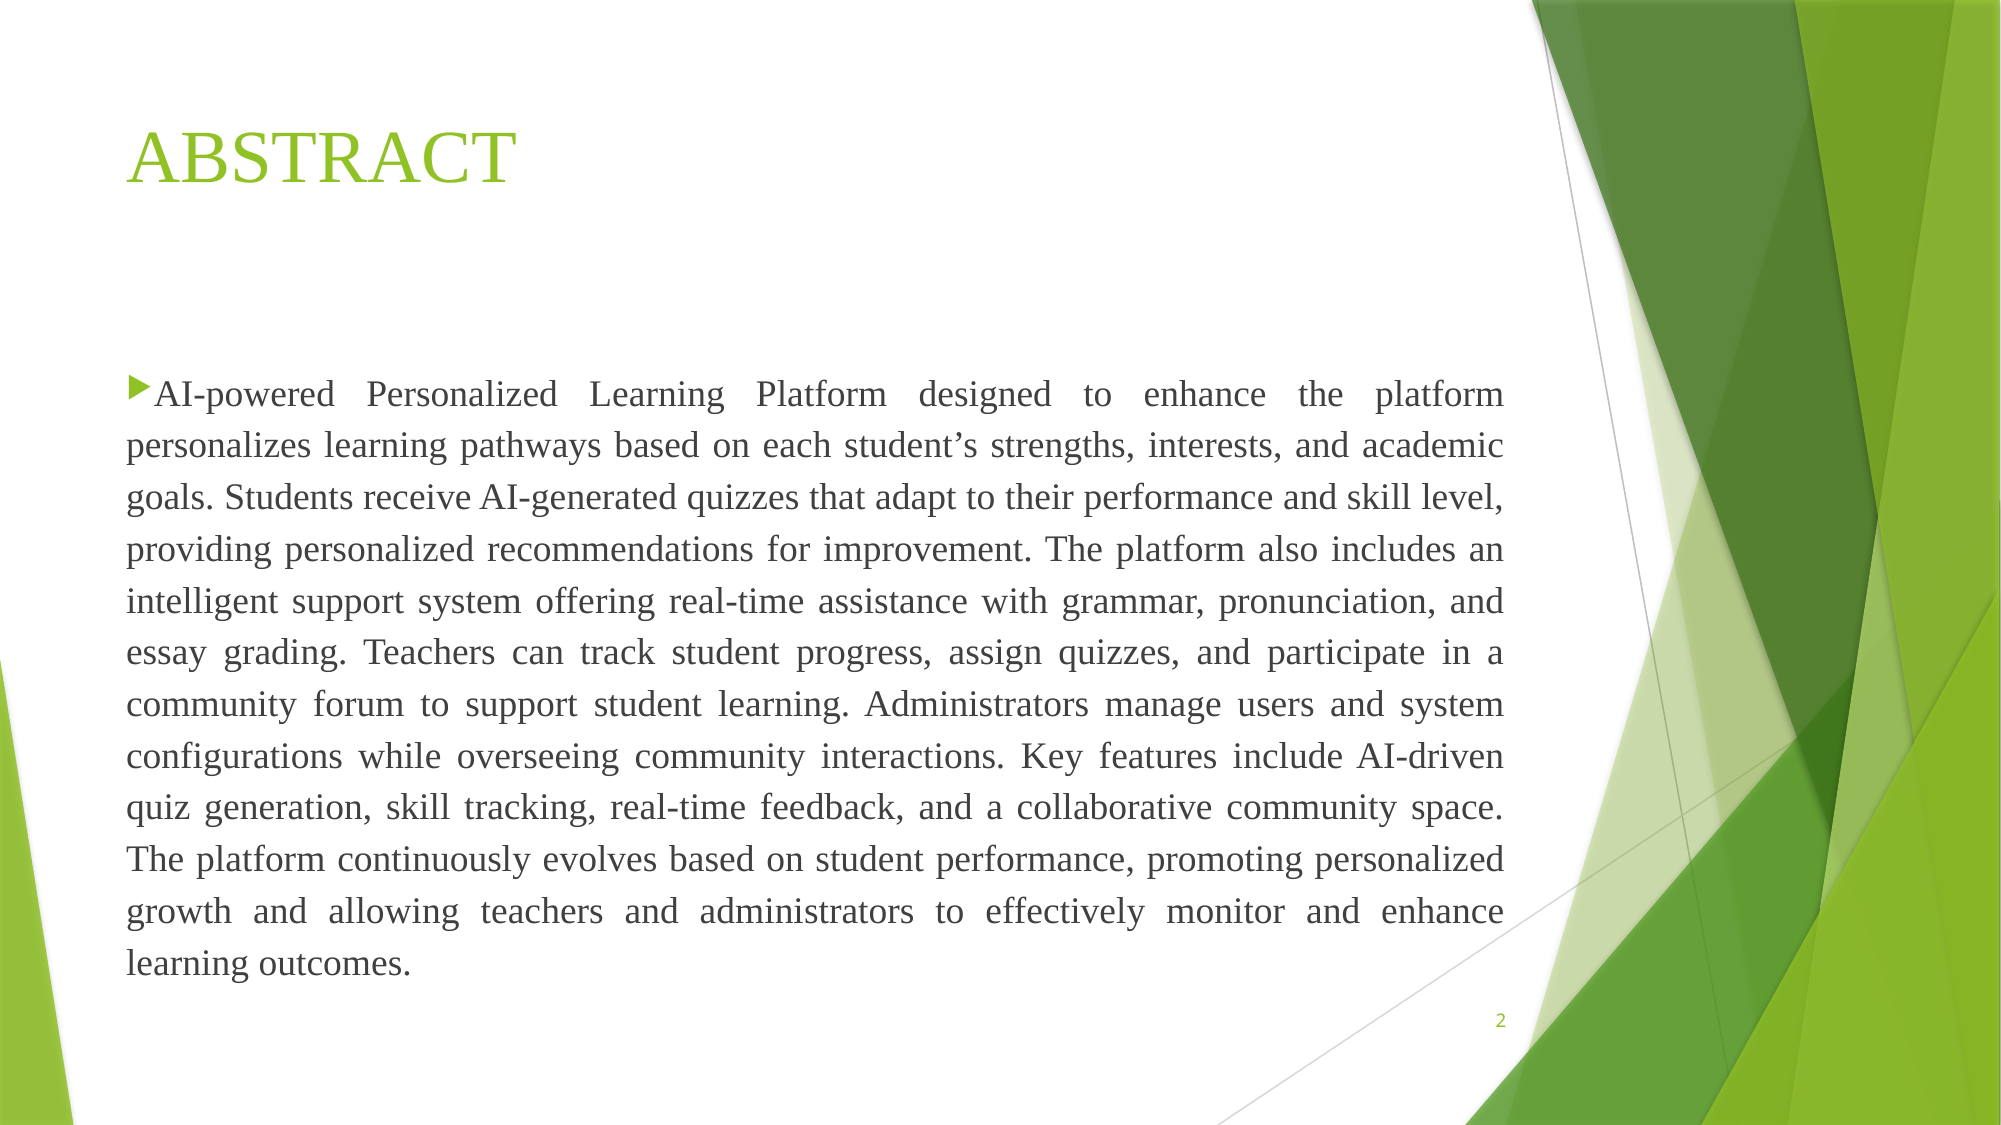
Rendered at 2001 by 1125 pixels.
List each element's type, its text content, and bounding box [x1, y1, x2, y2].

title ABSTRACT [111, 99, 1522, 317]
list AI-powered Personalized Learning Platform designed to enhance the platform personalizes learning pathways based on each student’s strengths, interests, and academic goals. Students receive AI-generated quizzes that adapt to their performance and skill level, providing personalized recommendations for improvement. The platform also includes an intelligent support system offering real-time assistance with grammar, pronunciation, and essay grading. Teachers can track student progress, assign quizzes, and participate in a community forum to support student learning. Administrators manage users and system configurations while overseeing community interactions. Key features include AI-driven quiz generation, skill tracking, real-time feedback, and a collaborative community space. The platform continuously evolves based on student performance, promoting personalized growth and allowing teachers and administrators to effectively monitor and enhance learning outcomes. [111, 354, 1522, 992]
slide_number 2 [1409, 991, 1522, 1051]
